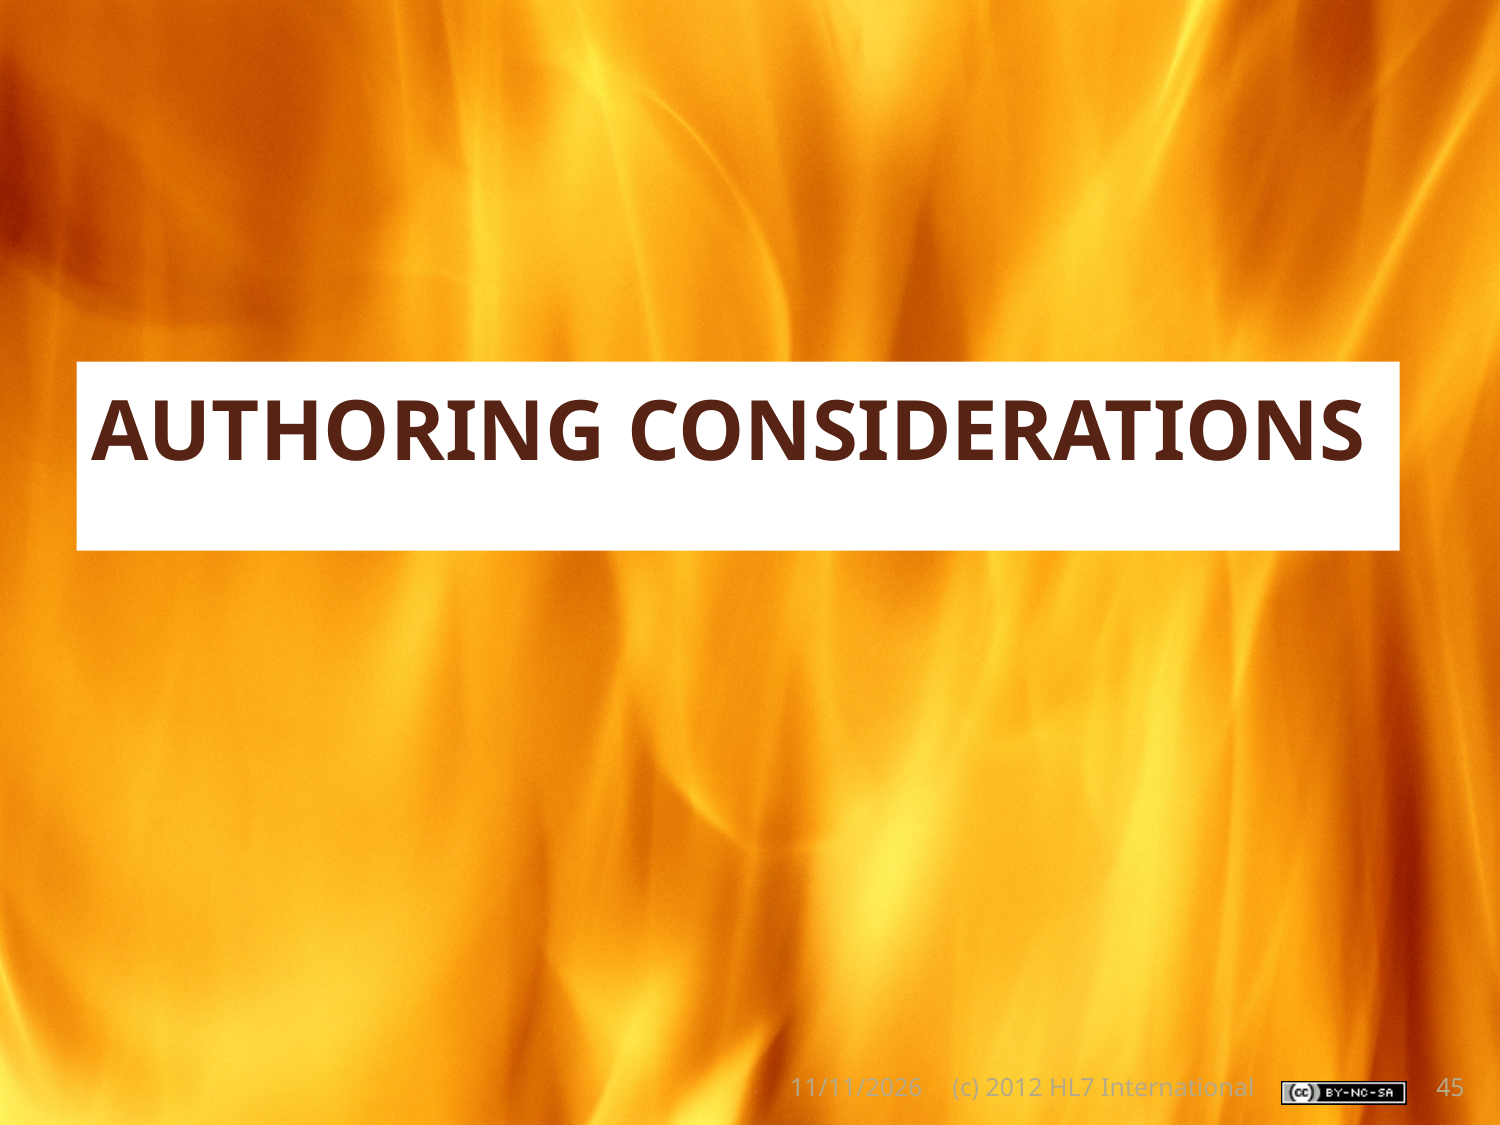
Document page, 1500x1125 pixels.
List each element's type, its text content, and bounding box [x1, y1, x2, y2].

footer (c) 2012 HL7 International [937, 1034, 1413, 1113]
slide_number 45 [1413, 1034, 1488, 1113]
title Authoring considerations [76, 361, 1400, 551]
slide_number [587, 1034, 937, 1113]
picture [0, 0, 1500, 1125]
